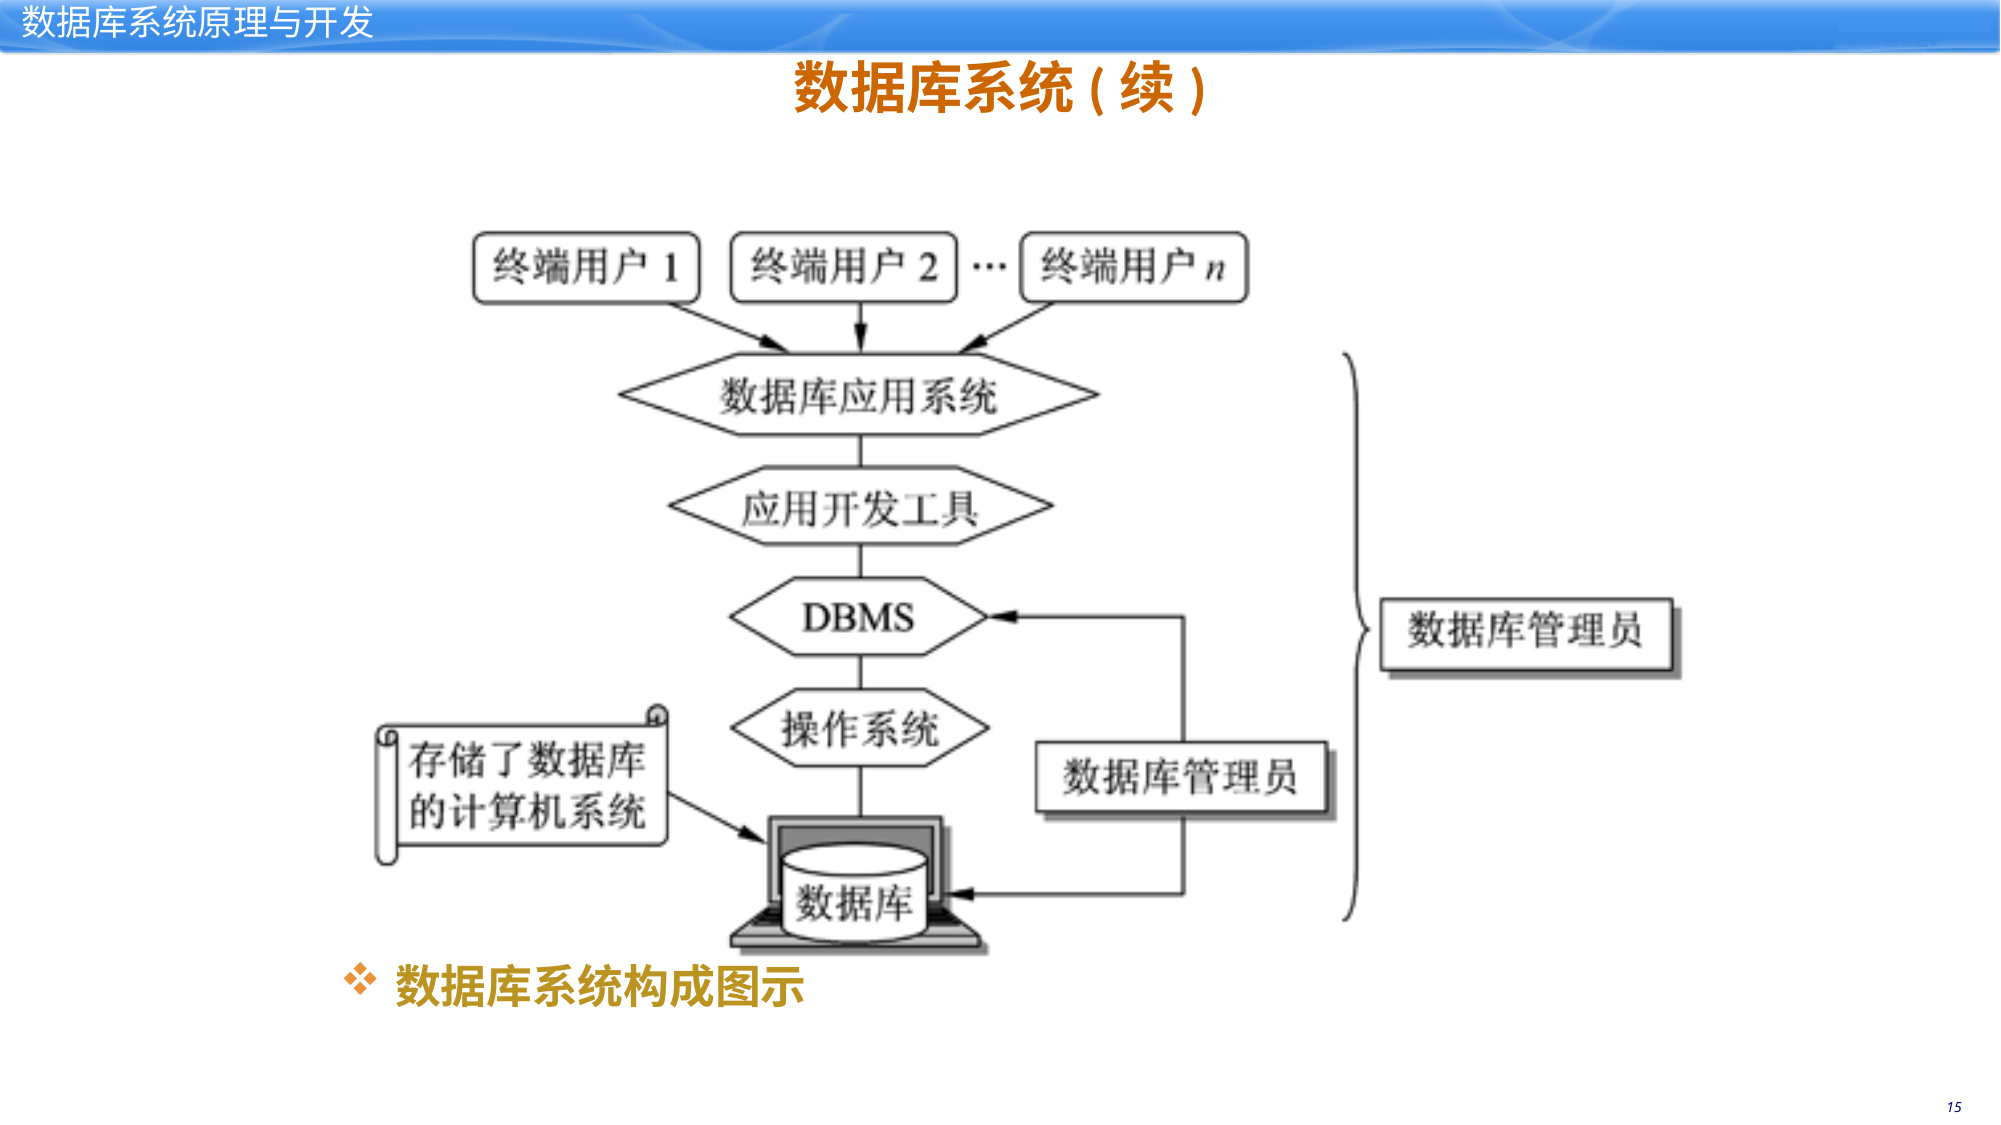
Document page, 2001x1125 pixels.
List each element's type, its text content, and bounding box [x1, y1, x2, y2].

picture [0, 0, 2000, 55]
picture [362, 224, 1688, 962]
list 数据库系统构成图示 [324, 950, 1675, 1075]
title 数据库系统(续) [100, 45, 1901, 233]
